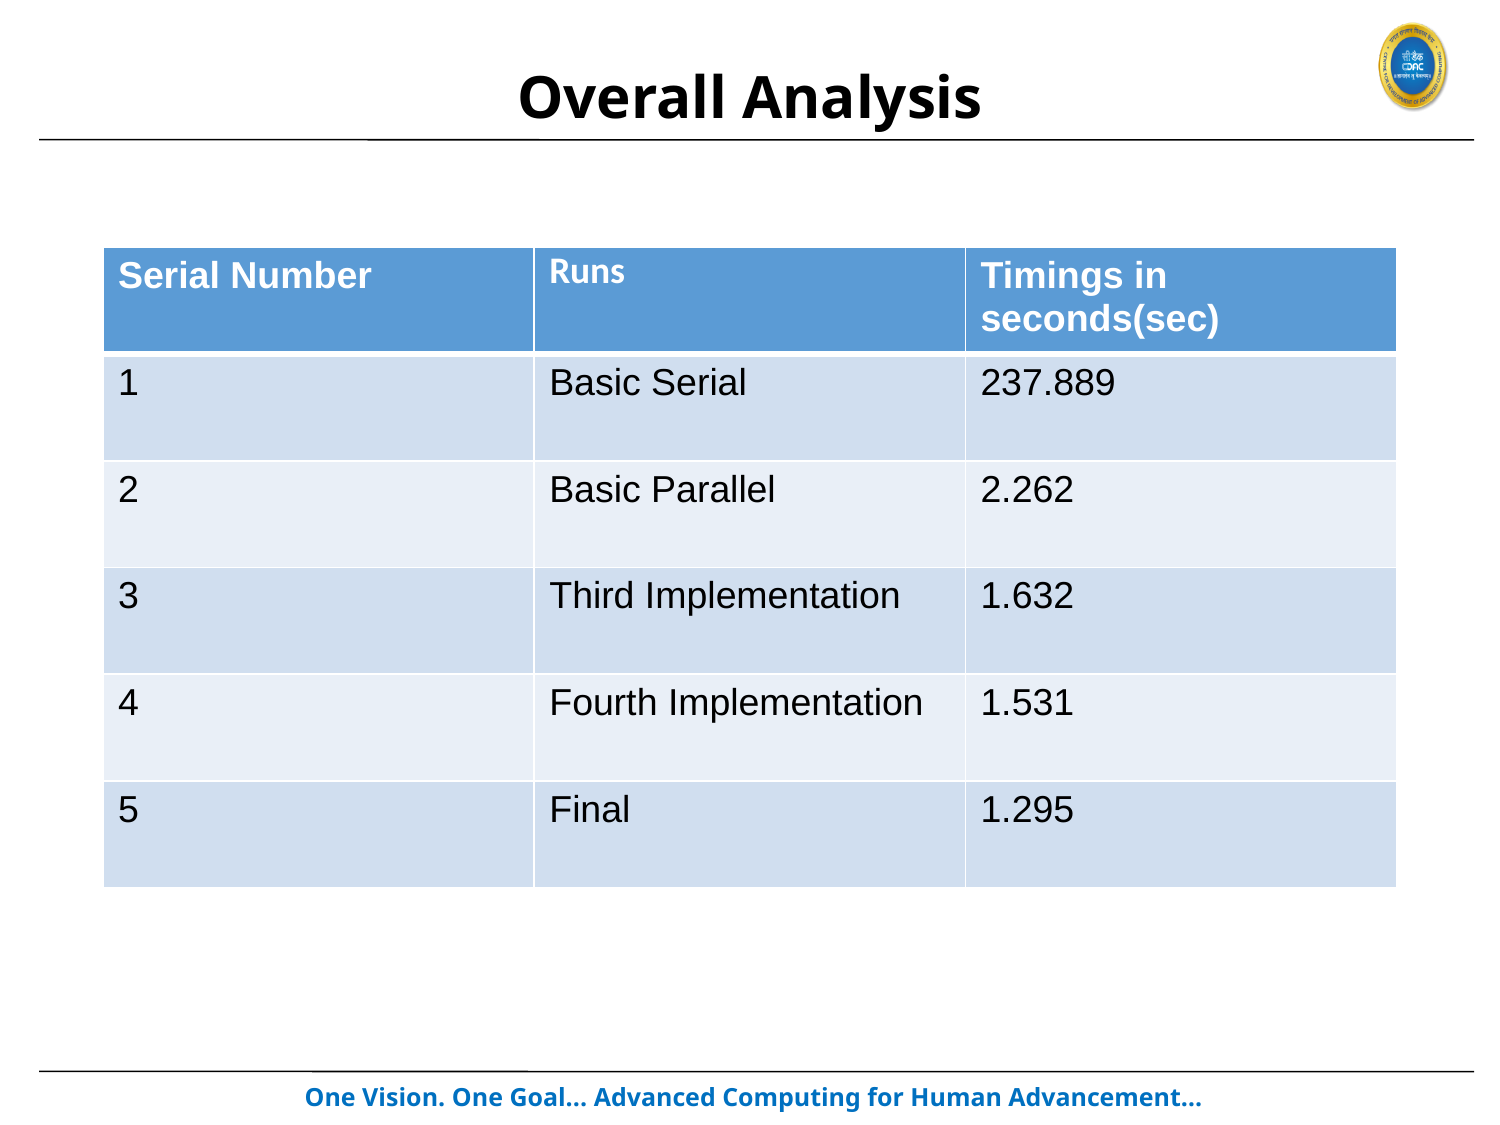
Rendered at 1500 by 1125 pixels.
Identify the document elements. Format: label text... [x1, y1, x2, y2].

table_cell 4 [104, 675, 533, 780]
table_cell 2 [104, 462, 533, 567]
table_cell 1.295 [966, 782, 1396, 887]
table_cell Final [535, 782, 965, 887]
title Overall Analysis [103, 59, 1397, 247]
table_cell Fourth Implementation [535, 675, 965, 780]
table_cell 3 [104, 568, 533, 673]
table_cell Third Implementation [535, 568, 965, 673]
table_cell Basic Parallel [535, 462, 965, 567]
table_cell 1.531 [966, 675, 1396, 780]
table_header Runs [535, 248, 965, 351]
table_cell Basic Serial [535, 357, 965, 460]
table_header Serial Number [104, 248, 533, 351]
table_header Timings in seconds(sec) [966, 248, 1396, 351]
table_cell 237.889 [966, 357, 1396, 460]
table_cell 1 [104, 357, 533, 460]
table_cell 5 [104, 782, 533, 887]
picture [1378, 22, 1449, 112]
table_cell 1.632 [966, 568, 1396, 673]
table_cell 2.262 [966, 462, 1396, 567]
